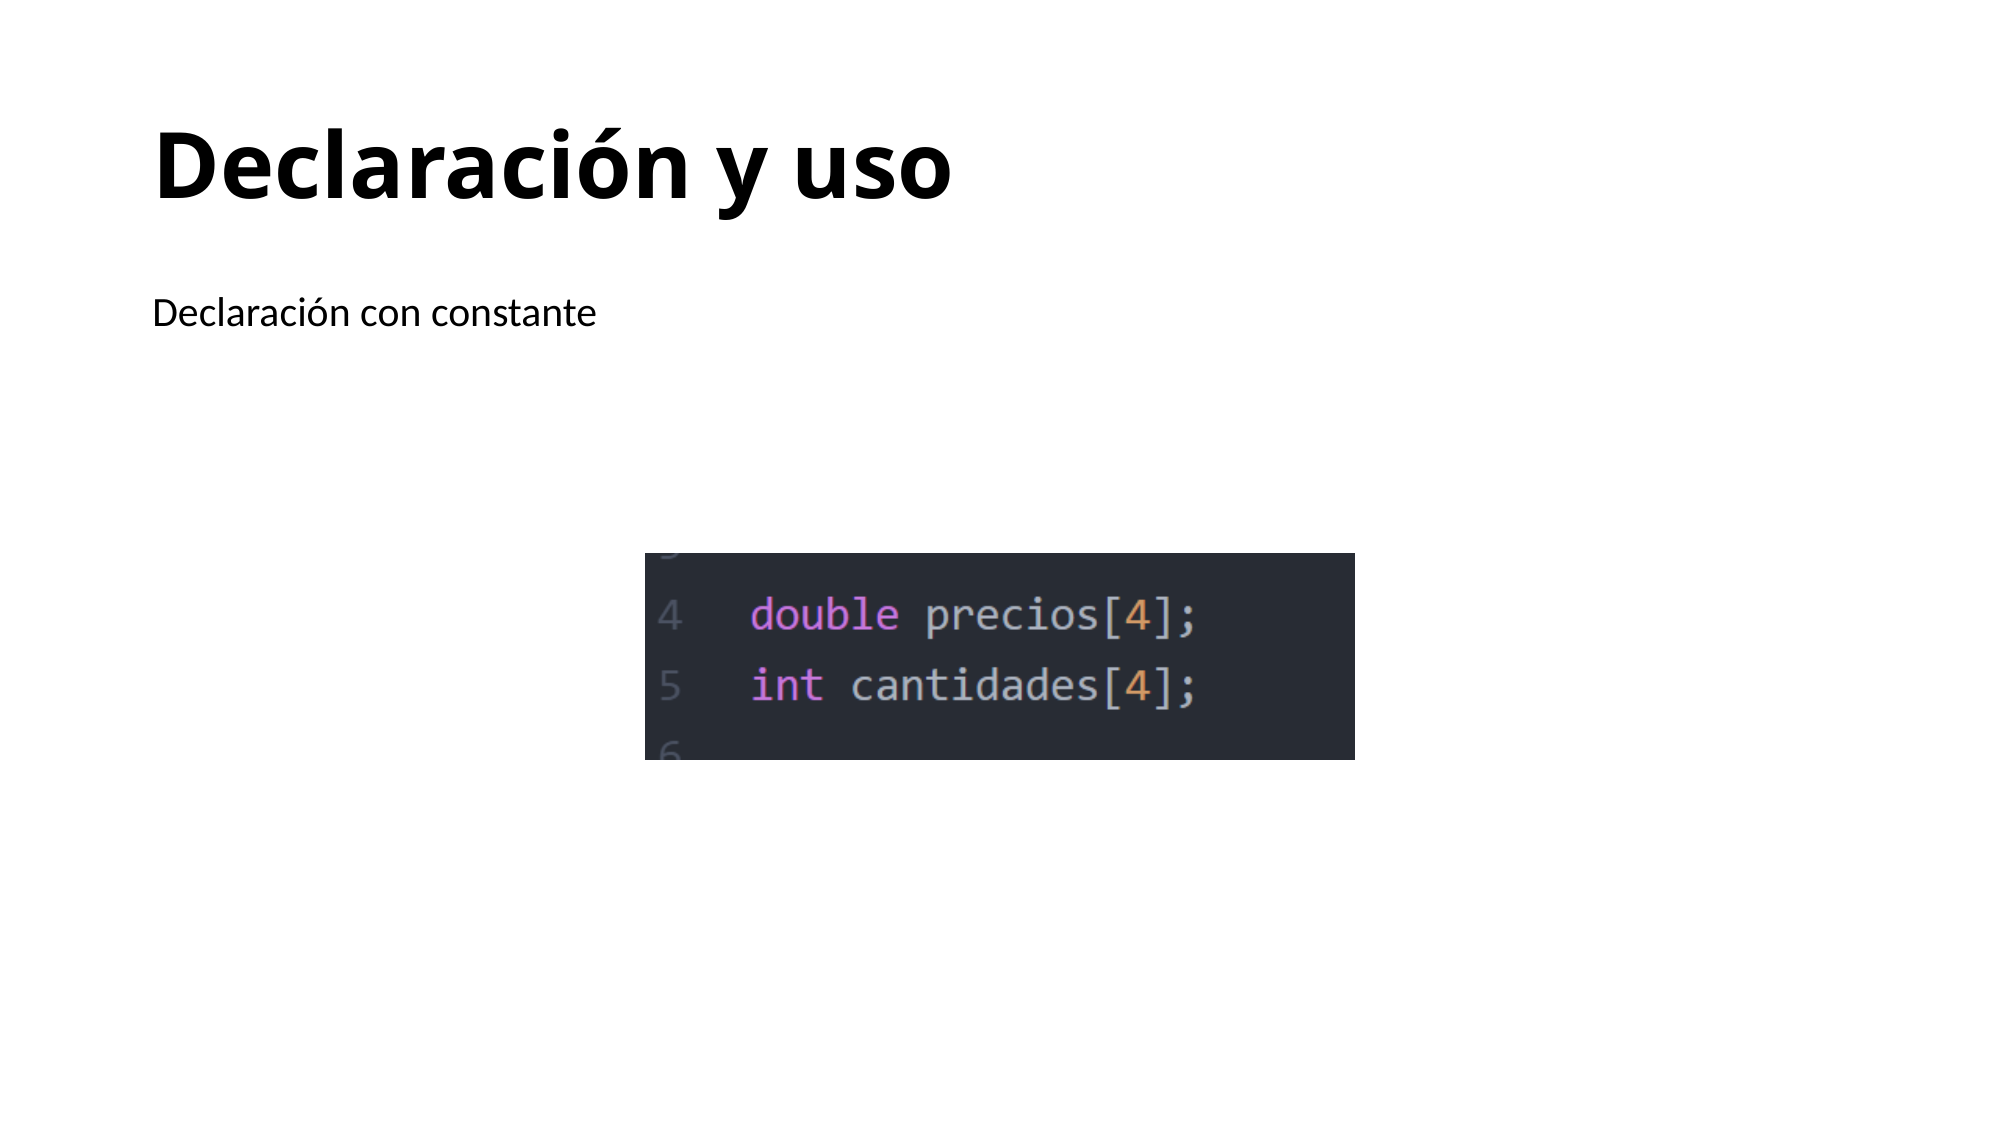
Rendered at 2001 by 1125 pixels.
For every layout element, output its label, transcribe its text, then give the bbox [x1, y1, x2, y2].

title Declaración y uso [137, 59, 1863, 278]
text_box Declaración con constante [137, 277, 669, 343]
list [645, 553, 1355, 760]
